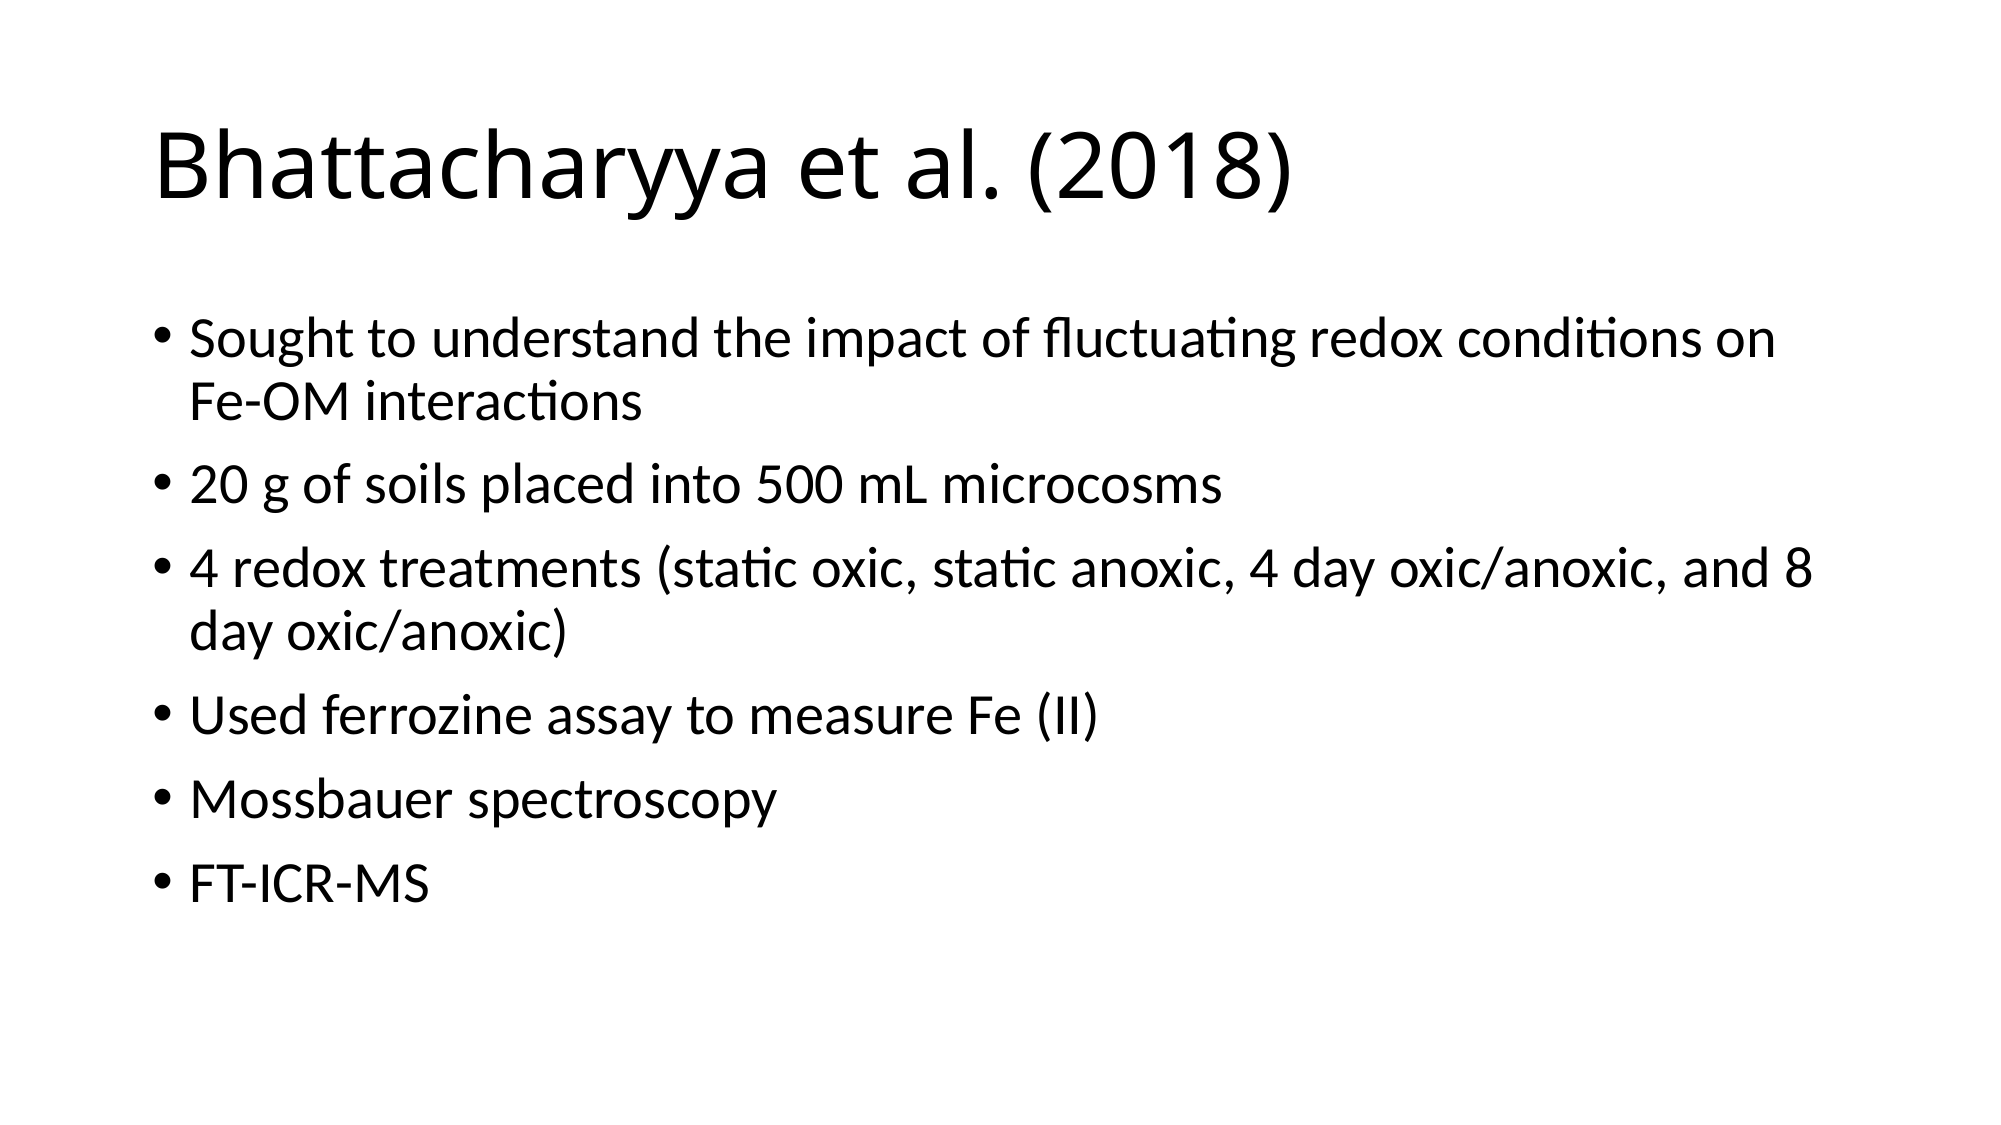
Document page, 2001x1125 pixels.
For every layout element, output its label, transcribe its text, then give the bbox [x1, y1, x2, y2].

list Sought to understand the impact of fluctuating redox conditions on Fe-OM interactions 20 g of soils placed into 500 mL microcosms 4 redox treatments (static oxic, static anoxic, 4 day oxic/anoxic, and 8 day oxic/anoxic) Used ferrozine assay to measure Fe (II) Mossbauer spectroscopy FT-ICR-MS [137, 299, 1863, 1014]
title Bhattacharyya et al. (2018) [137, 59, 1863, 278]
